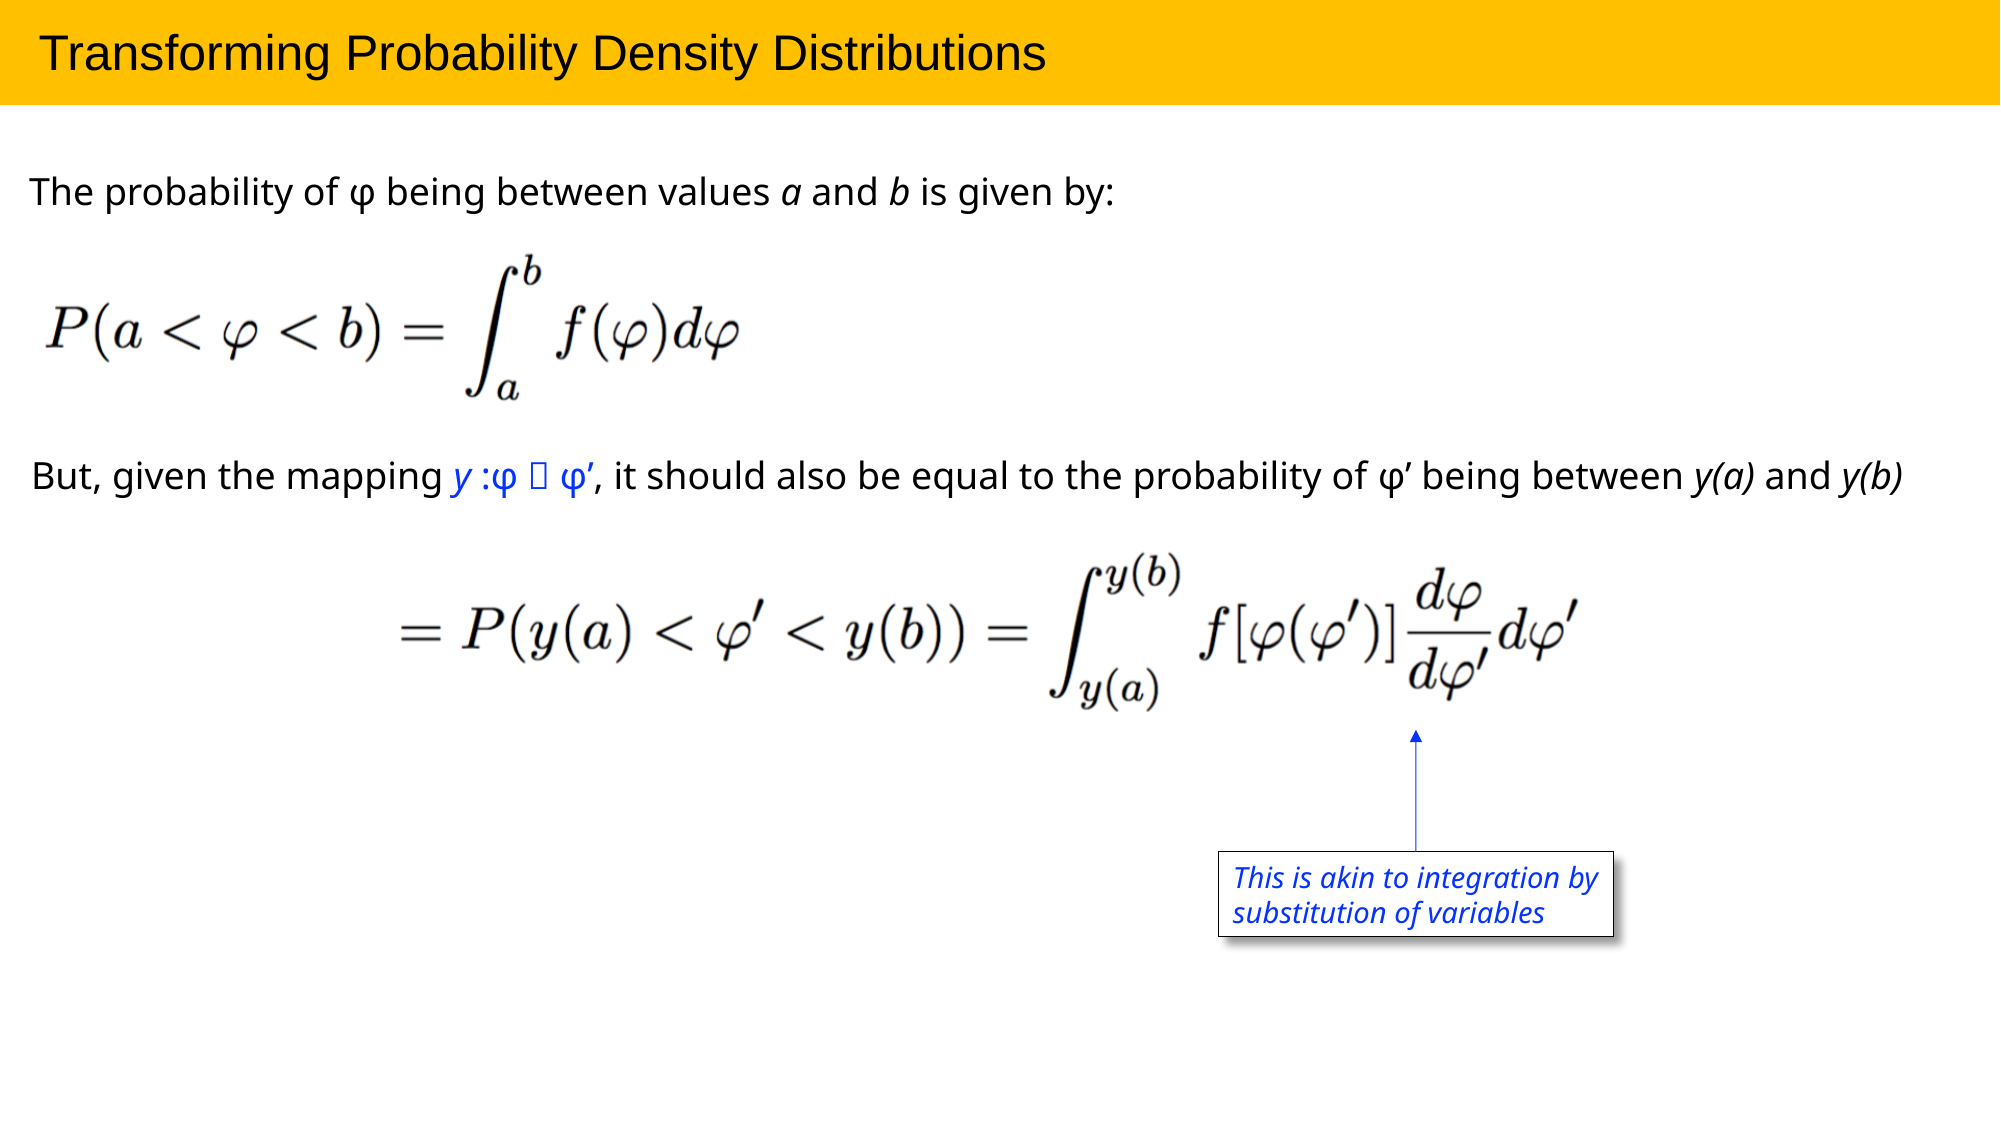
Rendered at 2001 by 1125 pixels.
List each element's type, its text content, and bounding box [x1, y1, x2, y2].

text_box The probability of φ being between values a and b is given by: [14, 160, 1130, 221]
text_box [0, 0, 2000, 106]
text_box But, given the mapping y :φ  φ’, it should also be equal to the probability of φ’ being between y(a) and y(b) [16, 444, 1918, 505]
text_box Transforming Probability Density Distributions [23, 13, 1063, 88]
picture [28, 237, 750, 440]
picture [384, 538, 1614, 741]
text_box This is akin to integration by substitution of variables [1218, 851, 1614, 937]
